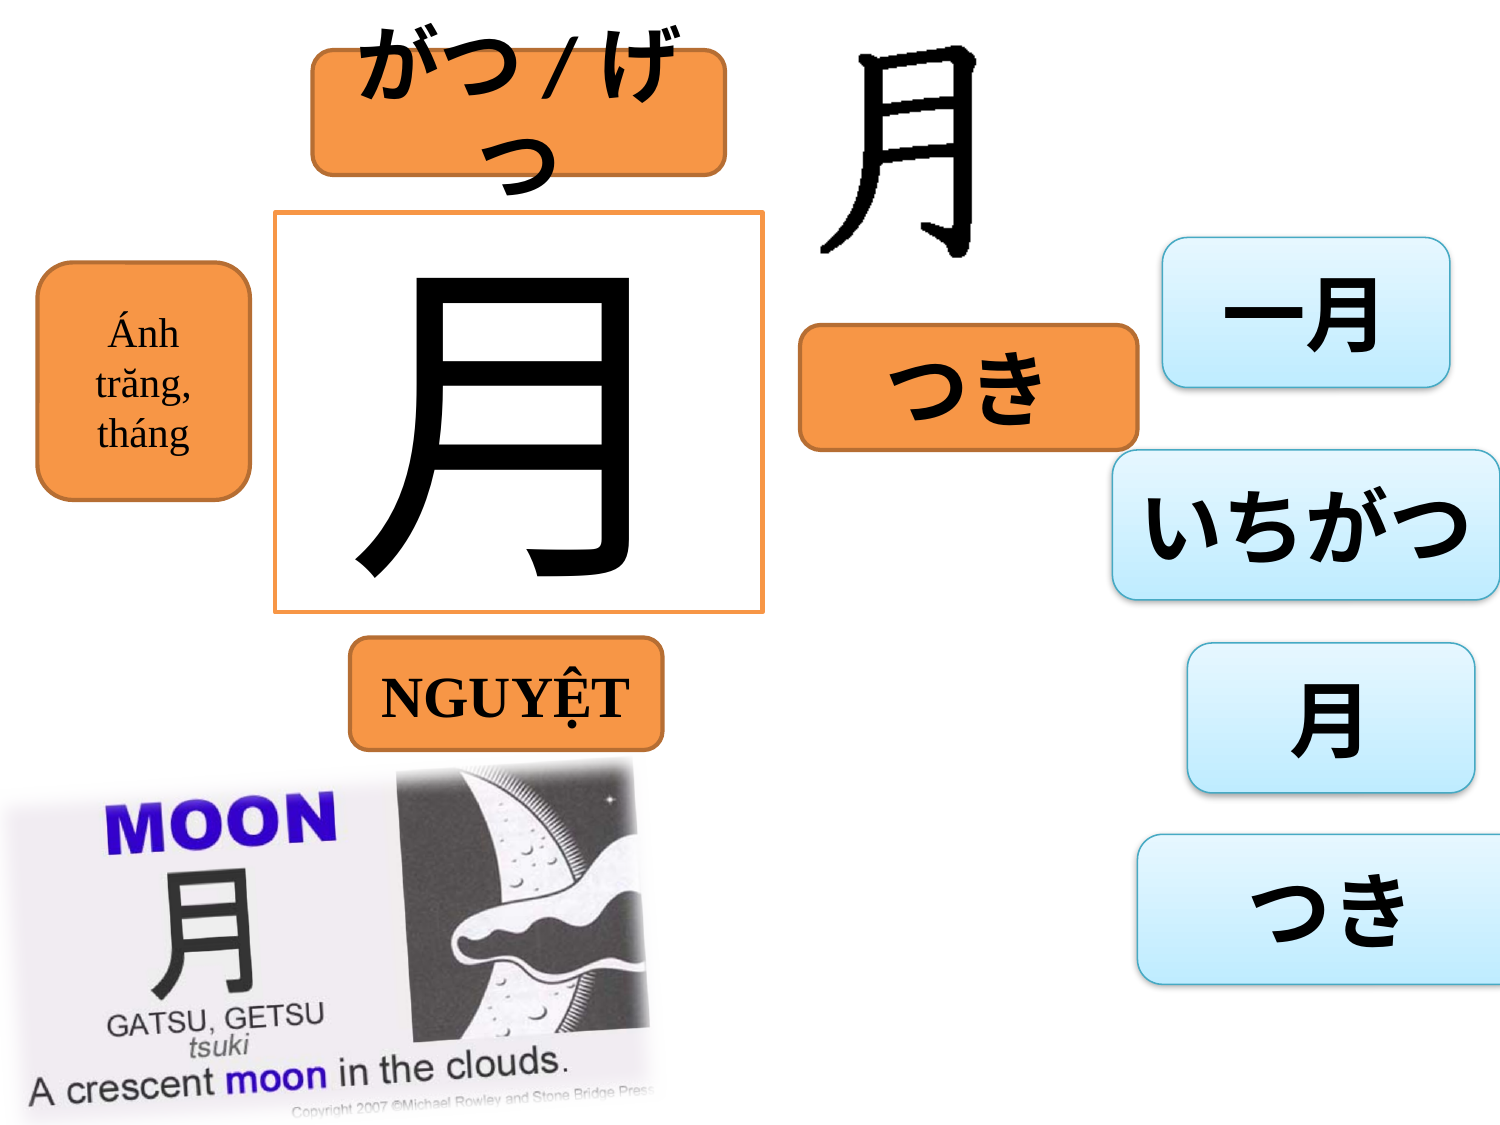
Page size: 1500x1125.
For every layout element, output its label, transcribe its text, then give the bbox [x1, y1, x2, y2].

text_box つき [1136, 833, 1500, 986]
text_box 一月 [1161, 236, 1451, 389]
picture [0, 767, 658, 1124]
text_box いちがつ [1111, 449, 1500, 601]
text_box 月 [273, 210, 765, 614]
picture [774, 0, 1057, 282]
text_box Ánh trăng, tháng [35, 260, 253, 503]
text_box NGUYỆT [347, 635, 665, 753]
text_box 月 [1186, 642, 1476, 794]
text_box がつ/げつ [310, 47, 728, 178]
text_box つき [797, 322, 1140, 453]
